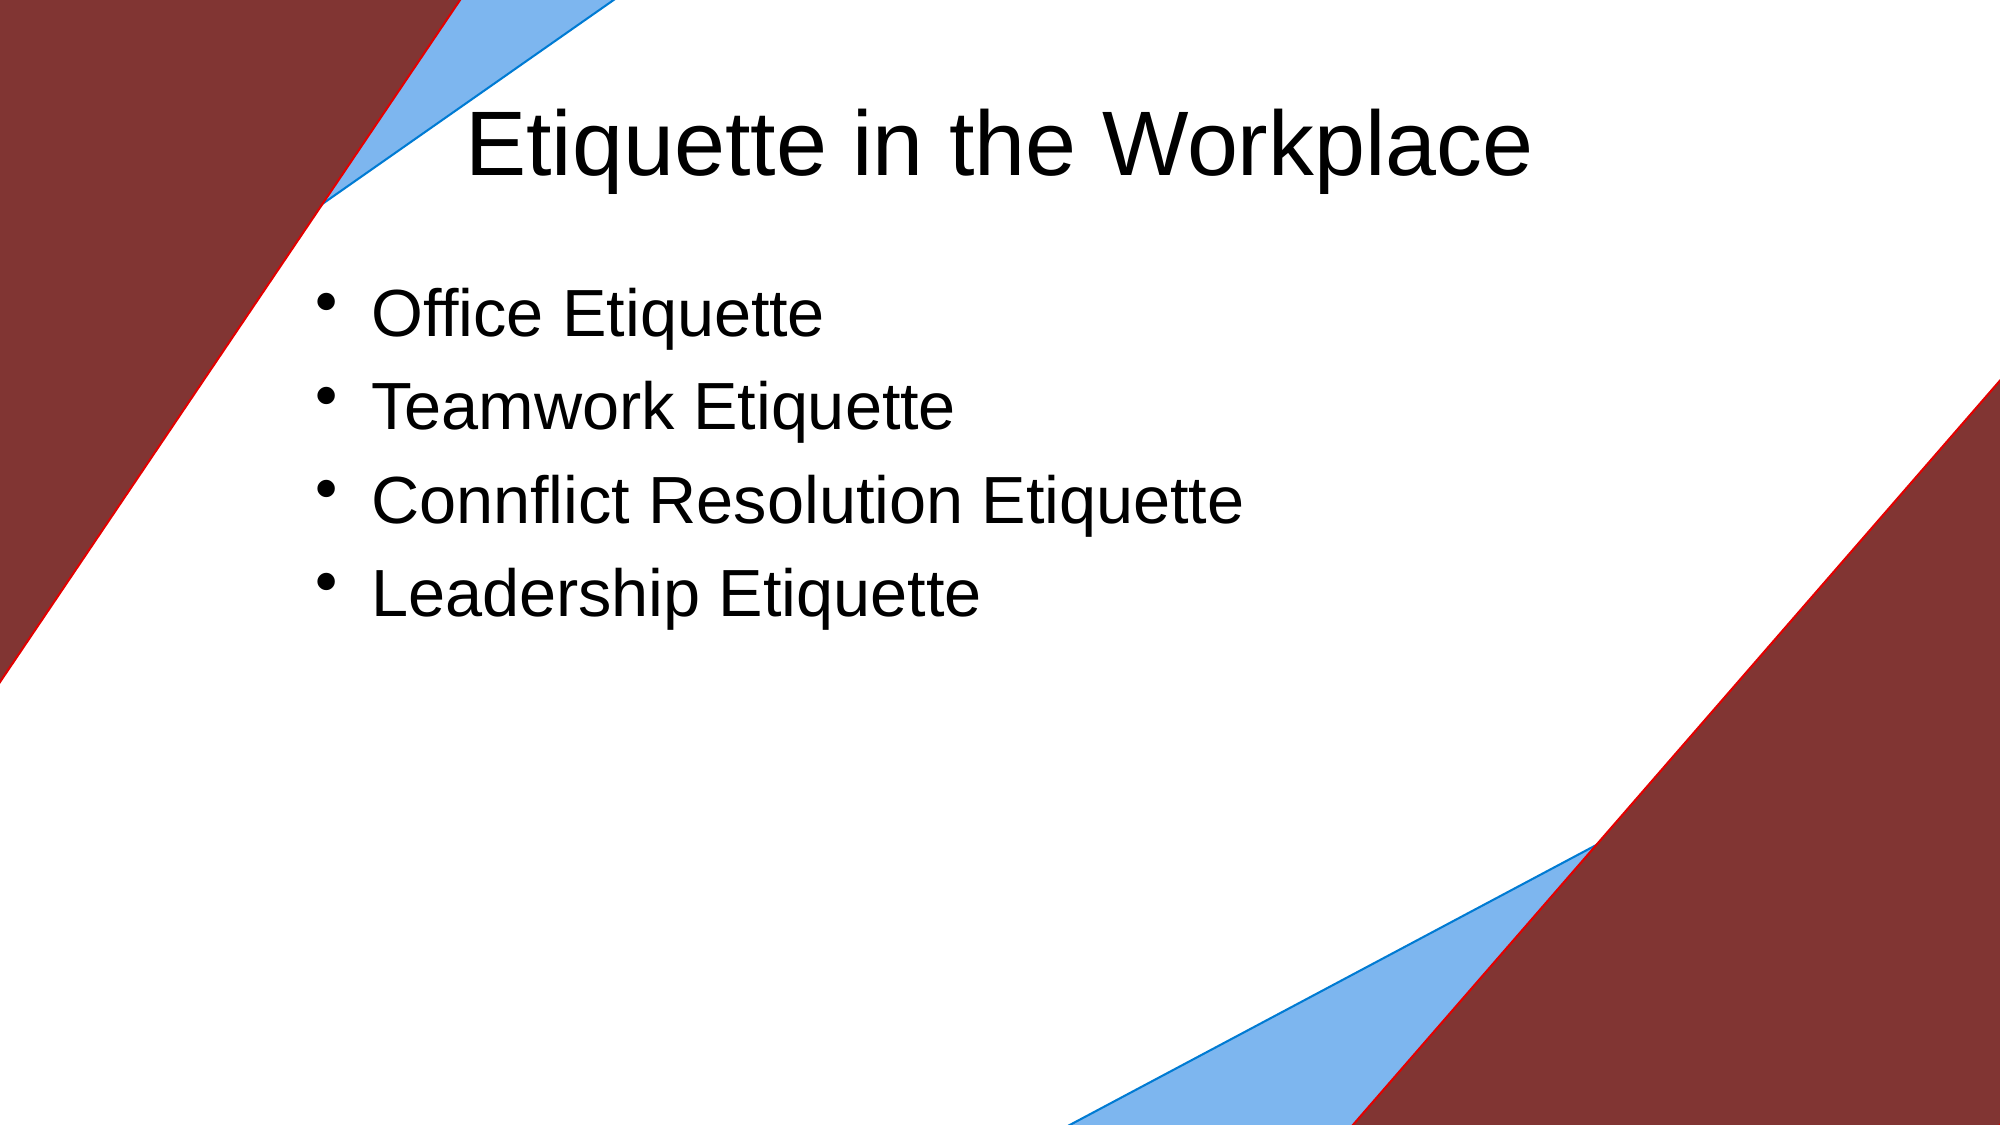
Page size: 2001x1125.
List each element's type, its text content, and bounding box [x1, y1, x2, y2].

title Etiquette in the Workplace [1237, 44, 1901, 233]
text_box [0, 0, 1237, 291]
list Office Etiquette Teamwork Etiquette Connflict Resolution Etiquette Leadership Etiquette [300, 262, 1901, 1006]
text_box [1067, 845, 1594, 1125]
text_box [1351, 379, 2000, 1125]
